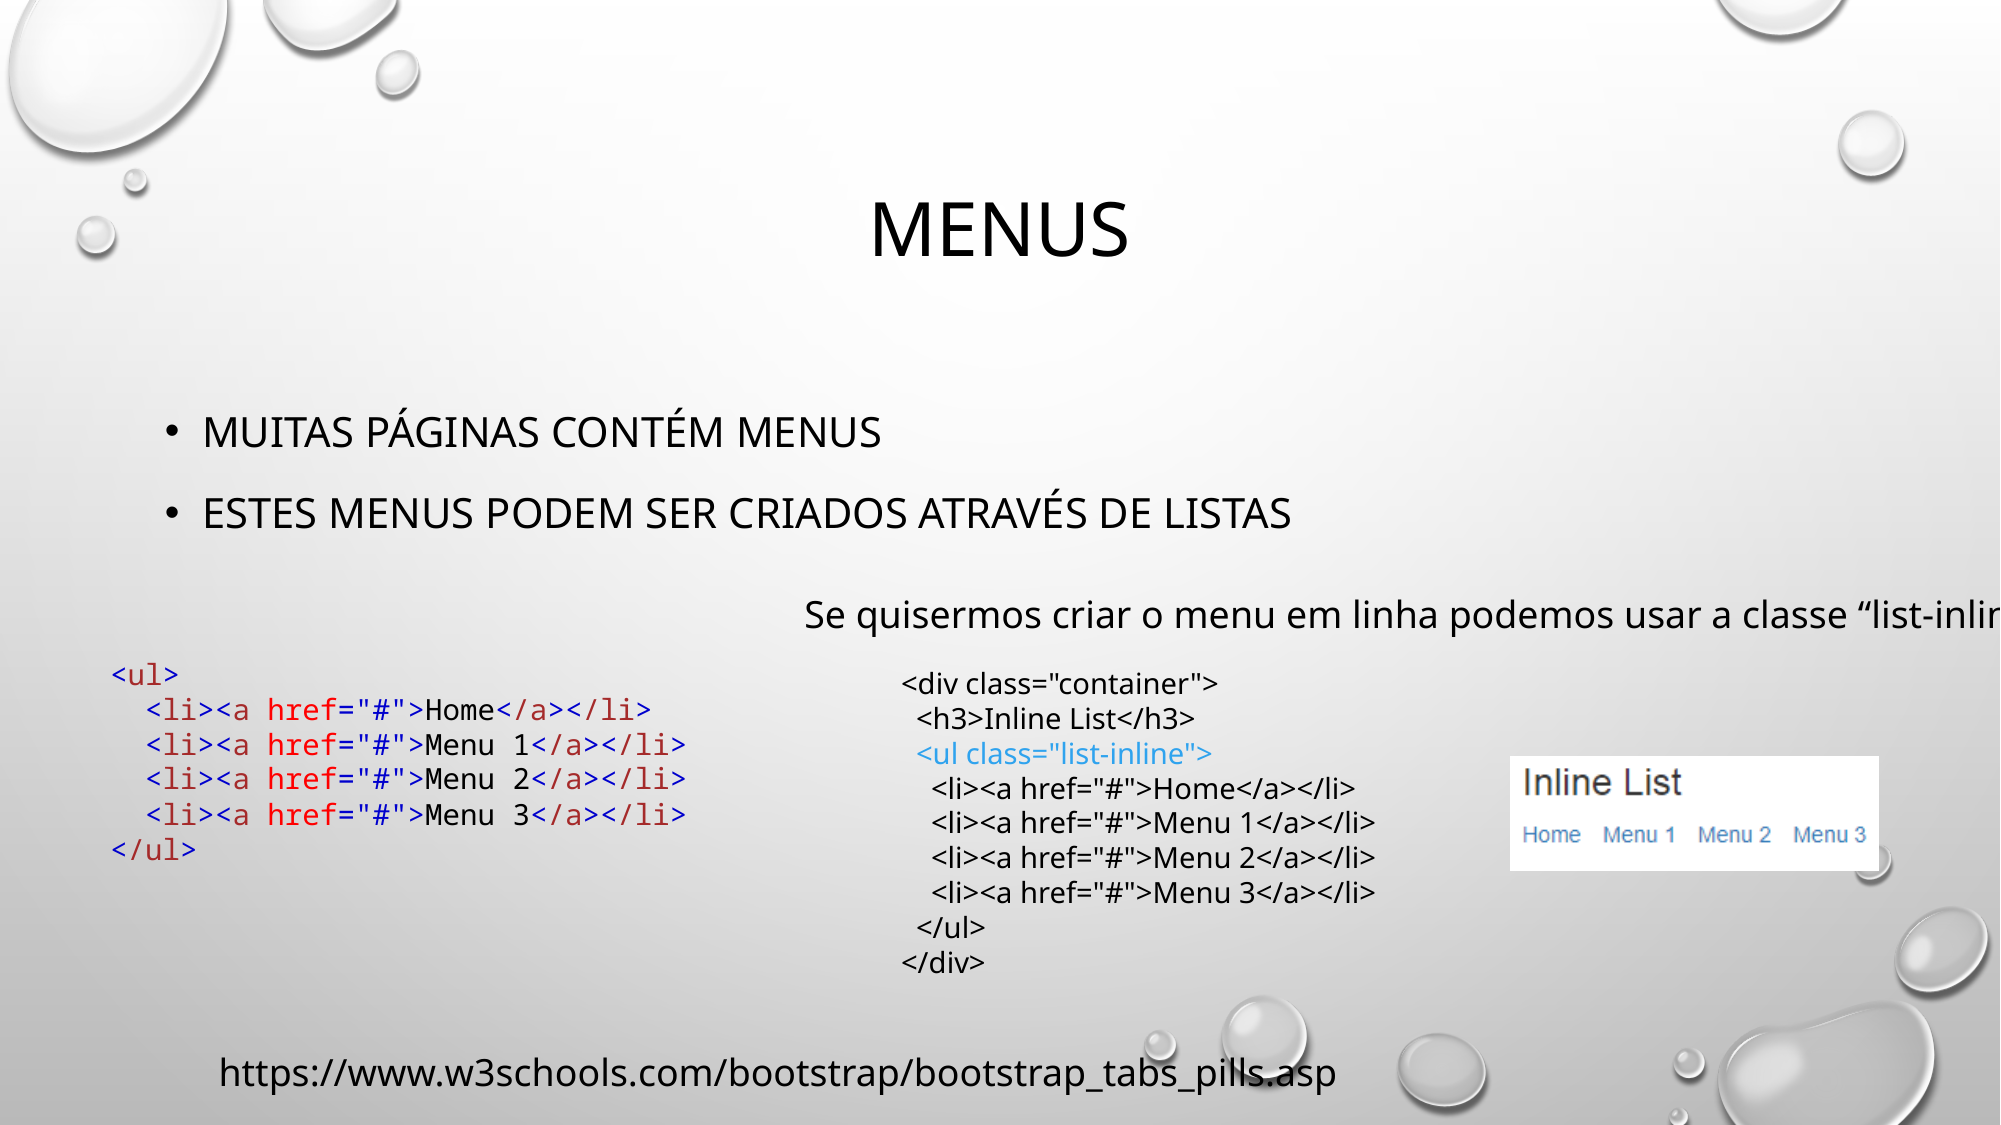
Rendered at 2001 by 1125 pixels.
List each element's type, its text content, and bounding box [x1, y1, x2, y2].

text_box https://www.w3schools.com/bootstrap/bootstrap_tabs_pills.asp [203, 1041, 1353, 1101]
title Menus [149, 101, 1851, 364]
text_box <ul> <li><a href="#">Home</a></li> <li><a href="#">Menu 1</a></li> <li><a href="#">Menu 2</a></li> <li><a href="#">Menu 3</a></li> </ul> [95, 648, 935, 874]
list Muitas páginas contém menus Estes menus podem ser criados através de listas [149, 388, 1850, 547]
text_box Se quisermos criar o menu em linha podemos usar a classe “list-inline” [789, 583, 2000, 644]
text_box <div class="container"> <h3>Inline List</h3> <ul class="list-inline"> <li><a href="#">Home</a></li> <li><a href="#">Menu 1</a></li> <li><a href="#">Menu 2</a></li> <li><a href="#">Menu 3</a></li> </ul> </div> [886, 657, 1560, 987]
picture [0, 0, 2000, 1125]
